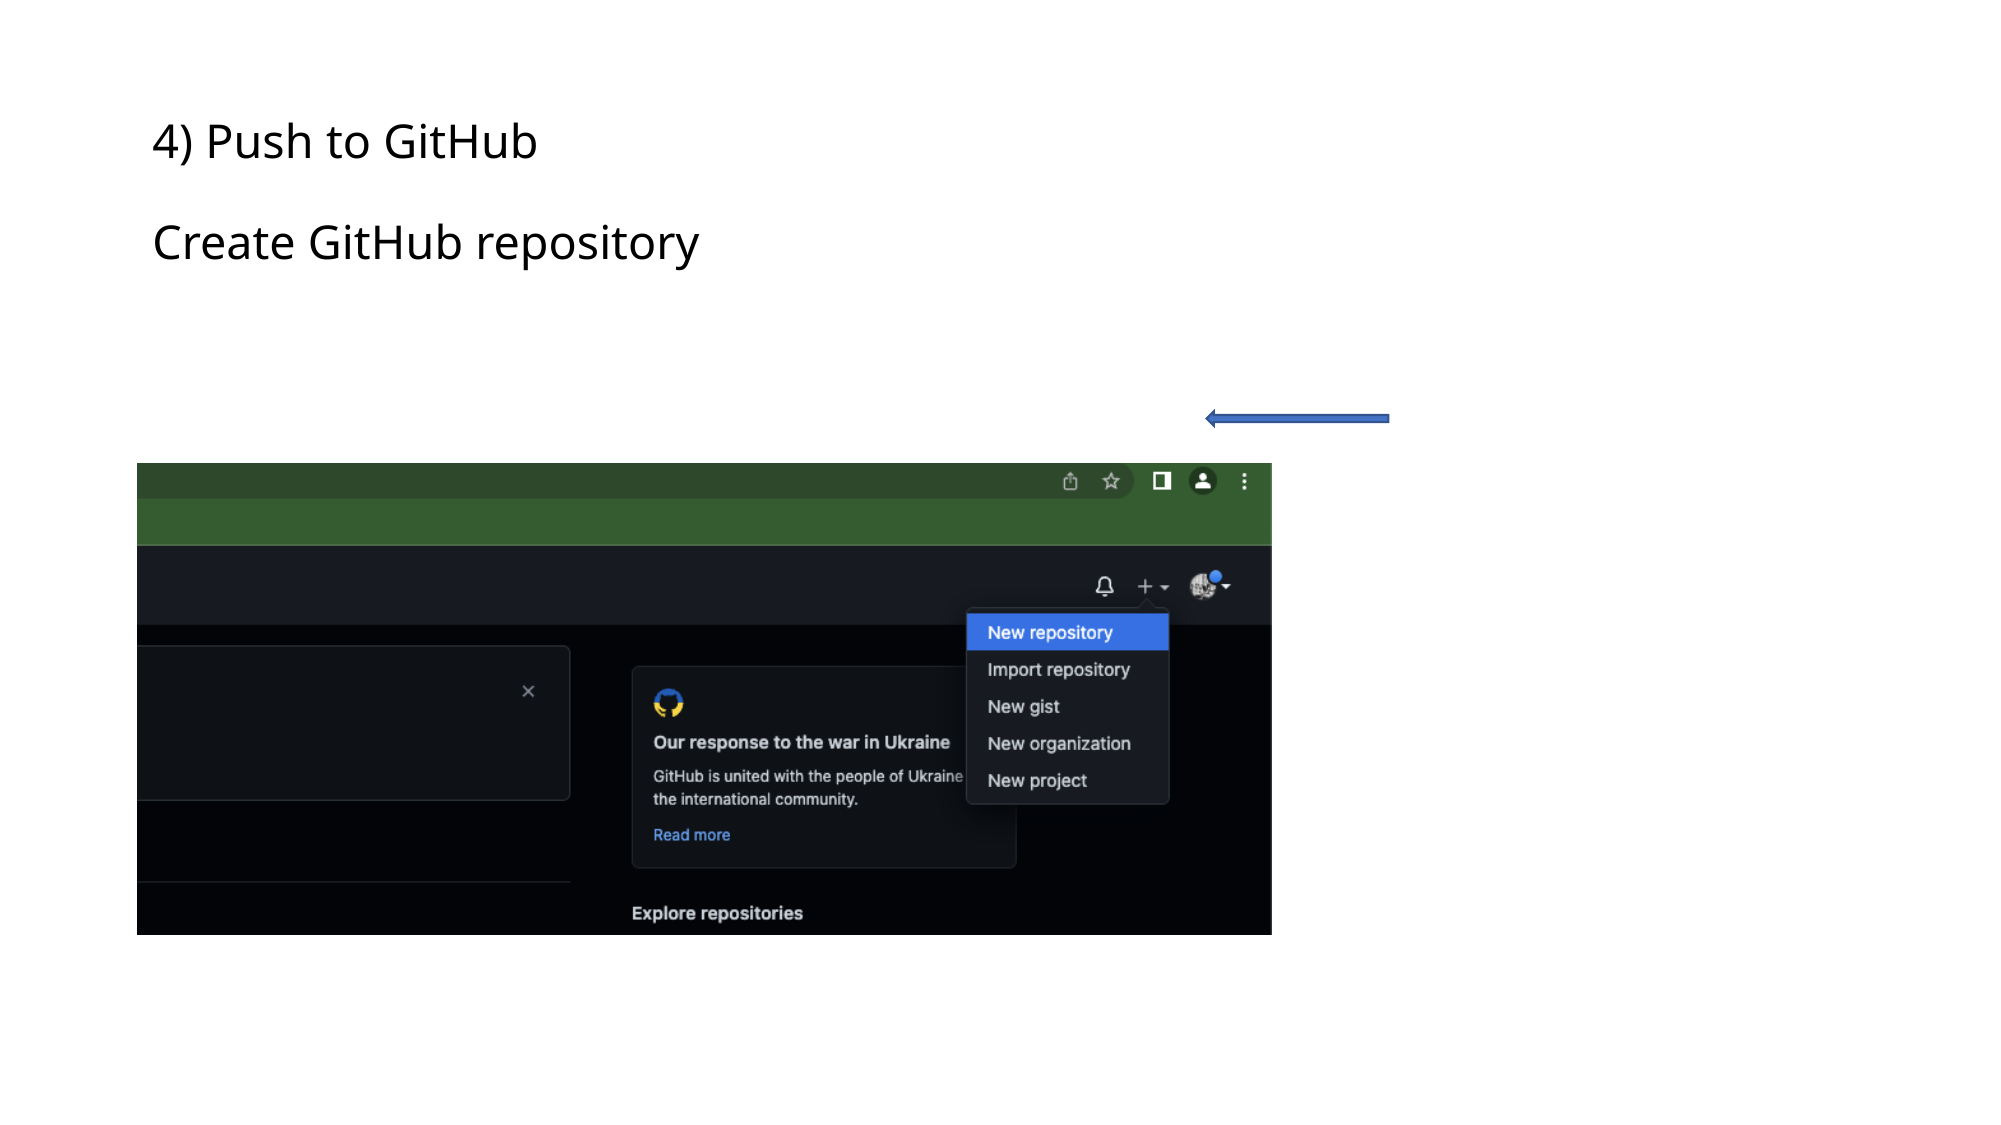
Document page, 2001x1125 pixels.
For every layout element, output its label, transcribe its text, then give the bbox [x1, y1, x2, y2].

picture [137, 463, 1272, 936]
text_box [1205, 408, 1390, 429]
title 4) Push to GitHub Create GitHub repository [137, 59, 1863, 278]
